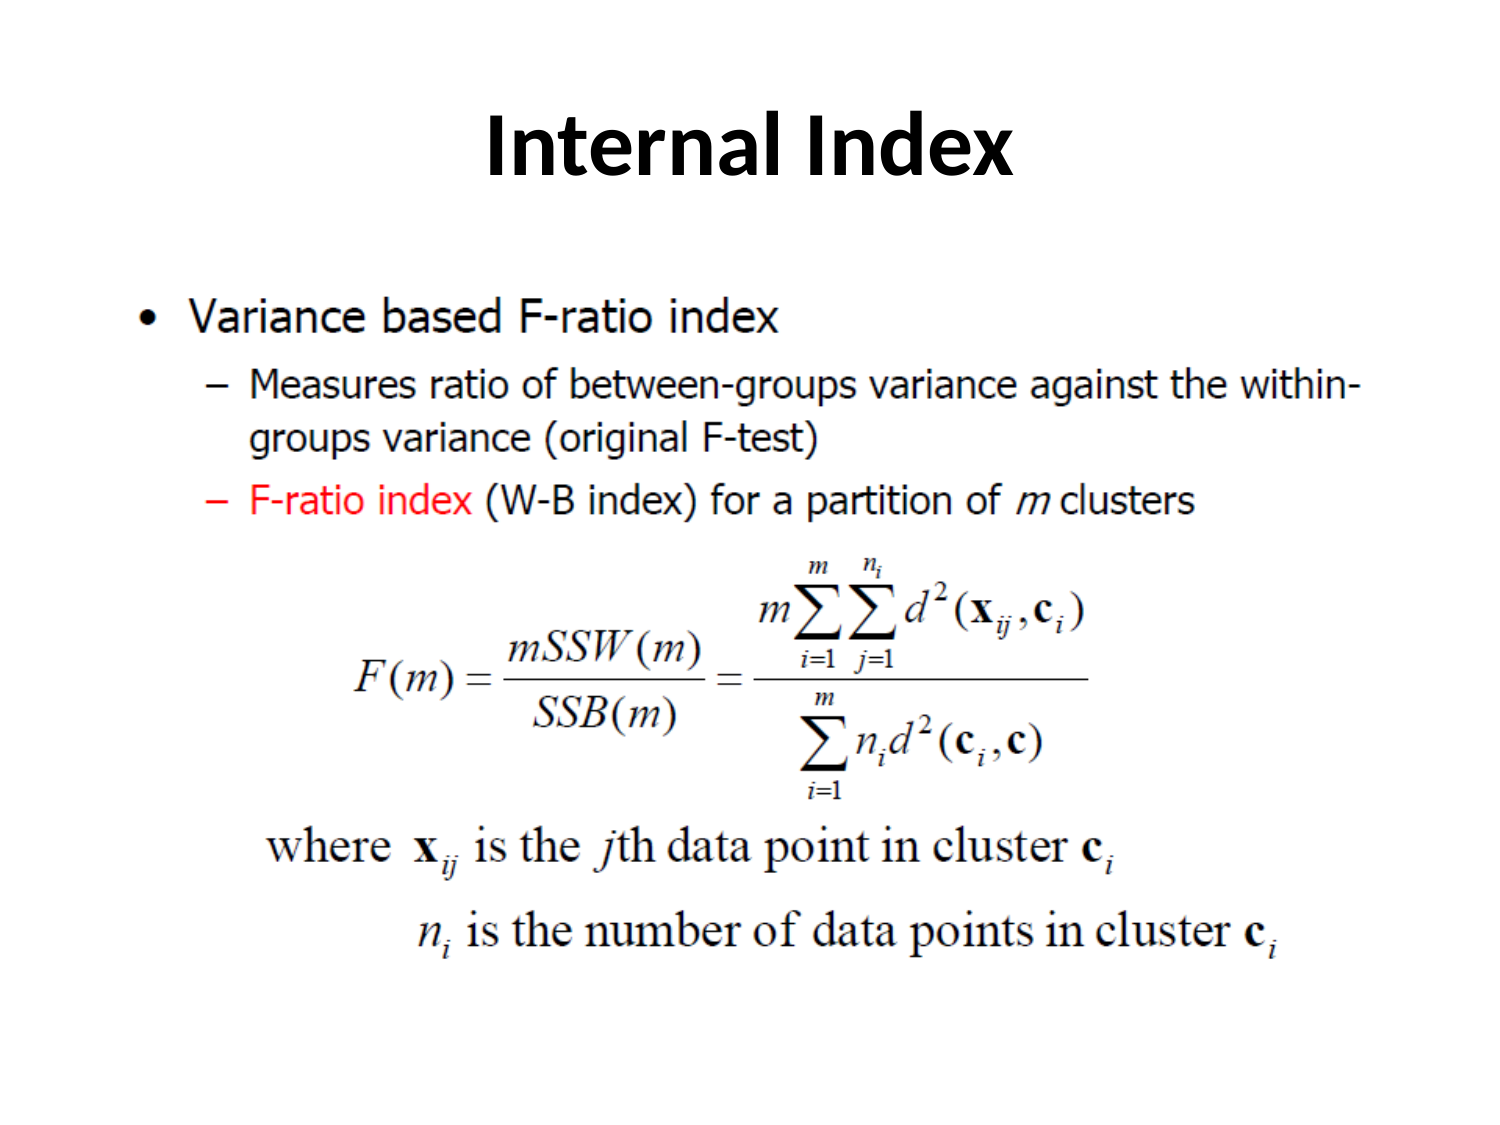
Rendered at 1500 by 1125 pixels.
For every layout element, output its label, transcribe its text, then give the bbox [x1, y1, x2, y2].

title Internal Index [75, 45, 1425, 233]
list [119, 272, 1381, 995]
